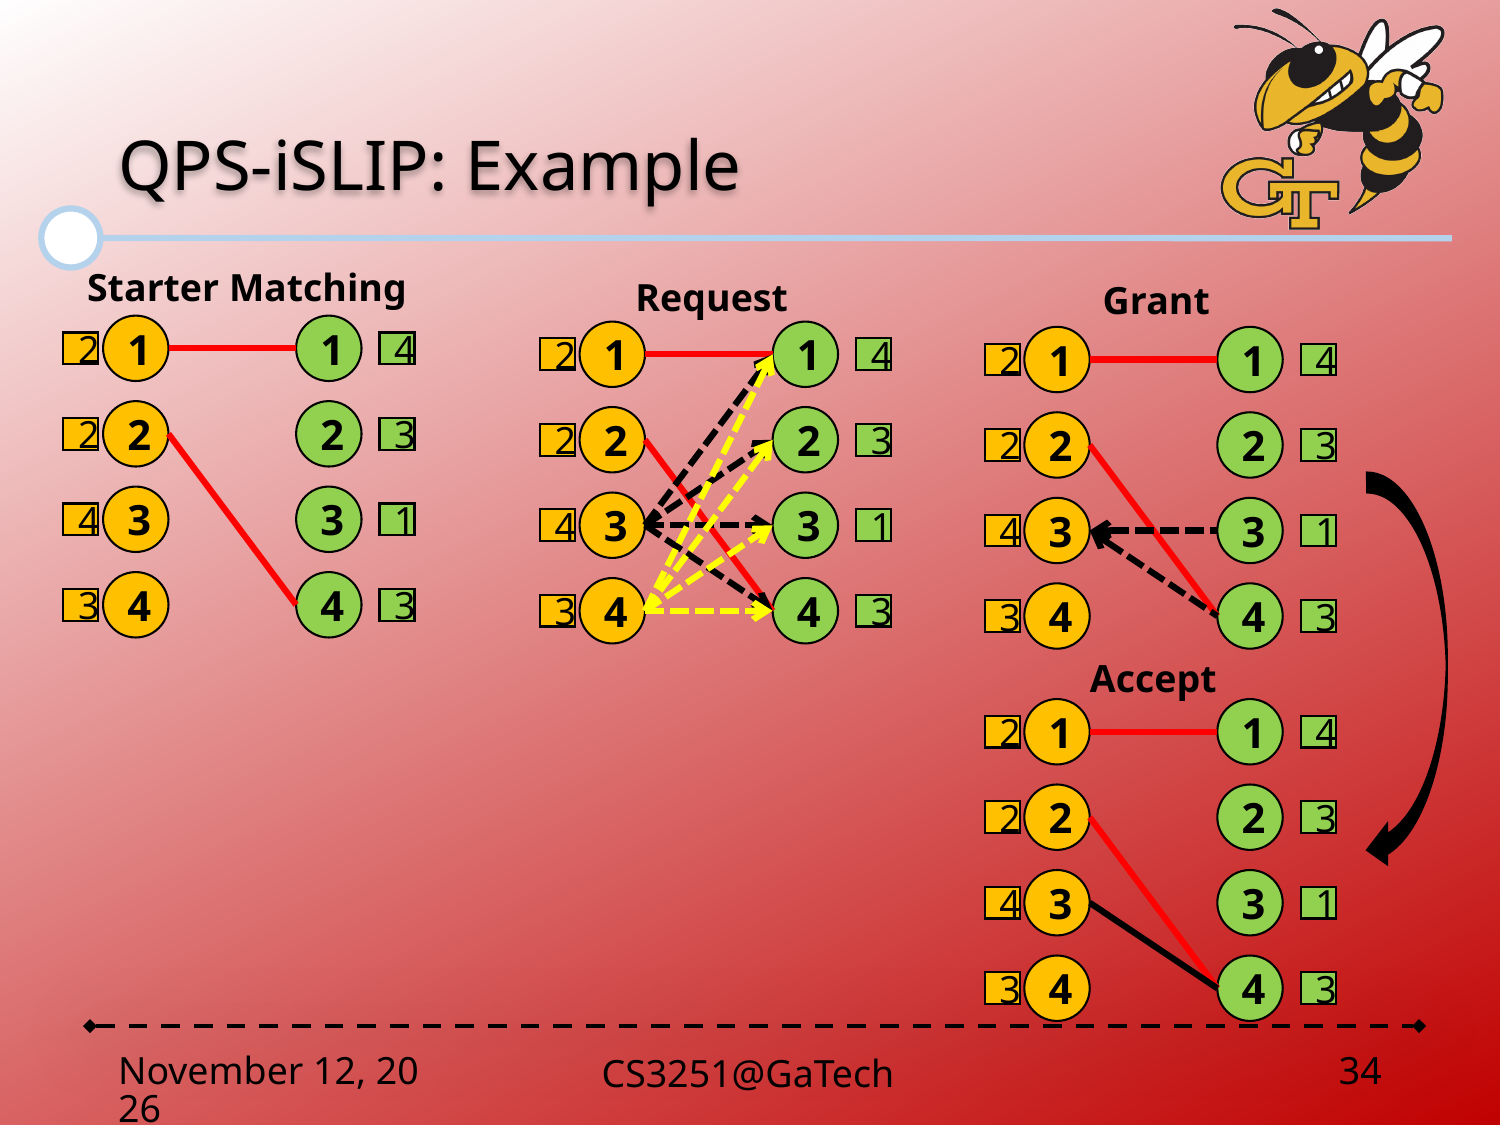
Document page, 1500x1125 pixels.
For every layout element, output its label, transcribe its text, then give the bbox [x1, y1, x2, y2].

text_box 3 [984, 971, 1021, 1005]
text_box 2 [1023, 783, 1091, 851]
text_box 3 [578, 491, 645, 559]
text_box [1365, 471, 1448, 867]
text_box 2 [295, 400, 363, 468]
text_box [1089, 445, 1218, 530]
text_box 4 [984, 886, 1021, 920]
text_box 3 [855, 423, 892, 457]
text_box 4 [102, 571, 170, 639]
footer CS3251@GaTech [361, 1042, 1059, 1103]
text_box 3 [1218, 496, 1284, 565]
text_box 2 [1216, 411, 1284, 479]
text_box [645, 354, 773, 439]
text_box 3 [1023, 496, 1089, 565]
text_box 1 [1023, 325, 1091, 394]
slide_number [103, 1042, 361, 1103]
text_box 1 [578, 320, 646, 389]
text_box 3 [378, 588, 416, 622]
text_box 1 [1216, 697, 1284, 766]
text_box 3 [855, 594, 892, 628]
text_box 3 [102, 485, 168, 554]
text_box 2 [102, 400, 170, 468]
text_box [1089, 530, 1218, 616]
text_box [645, 525, 773, 610]
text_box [645, 439, 773, 525]
text_box 4 [295, 571, 363, 639]
slide_number 34 [1059, 1042, 1397, 1103]
text_box 2 [539, 423, 576, 457]
text_box 4 [539, 508, 576, 542]
text_box 1 [295, 316, 363, 383]
text_box 4 [855, 337, 892, 371]
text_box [1089, 902, 1218, 989]
text_box 2 [539, 337, 576, 371]
text_box 2 [62, 417, 99, 451]
text_box 4 [1300, 343, 1337, 376]
text_box 3 [1300, 428, 1337, 462]
title QPS-iSLIP: Example [103, 59, 1397, 278]
text_box 2 [984, 800, 1021, 834]
text_box 3 [1300, 971, 1337, 1005]
text_box 1 [771, 320, 840, 389]
text_box 2 [1216, 783, 1284, 851]
text_box 1 [1023, 697, 1091, 766]
text_box 4 [62, 502, 99, 536]
text_box 2 [984, 343, 1021, 376]
text_box 4 [1300, 715, 1337, 749]
text_box 3 [62, 588, 99, 622]
text_box 2 [984, 715, 1021, 749]
text_box 2 [62, 331, 99, 365]
text_box 3 [297, 485, 363, 554]
text_box 4 [1023, 954, 1091, 1022]
text_box 4 [1216, 954, 1284, 1022]
text_box 1 [1300, 886, 1337, 920]
text_box 4 [771, 576, 840, 645]
text_box 1 [855, 508, 892, 542]
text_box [168, 433, 297, 605]
text_box 3 [539, 594, 576, 628]
text_box 3 [1300, 800, 1337, 834]
text_box 2 [578, 405, 645, 474]
text_box 4 [578, 576, 646, 645]
text_box Request [620, 266, 803, 326]
text_box Accept [1075, 647, 1232, 708]
text_box 4 [1023, 582, 1091, 650]
text_box Starter Matching [72, 256, 422, 316]
text_box 3 [773, 491, 840, 559]
text_box Grant [1087, 270, 1225, 330]
text_box 3 [984, 599, 1021, 633]
text_box 2 [1023, 411, 1091, 479]
picture [1220, 8, 1445, 230]
text_box 1 [1300, 514, 1337, 547]
text_box 3 [1218, 868, 1284, 937]
text_box 1 [378, 502, 416, 536]
text_box 4 [1216, 582, 1284, 650]
text_box 1 [102, 316, 170, 383]
text_box 4 [984, 514, 1021, 547]
text_box 2 [773, 405, 840, 474]
text_box 1 [1216, 325, 1284, 394]
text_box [1089, 817, 1218, 902]
text_box 3 [1300, 599, 1337, 633]
text_box 3 [378, 417, 416, 451]
text_box 2 [984, 428, 1021, 462]
text_box 4 [378, 331, 416, 365]
text_box 3 [1023, 868, 1089, 937]
